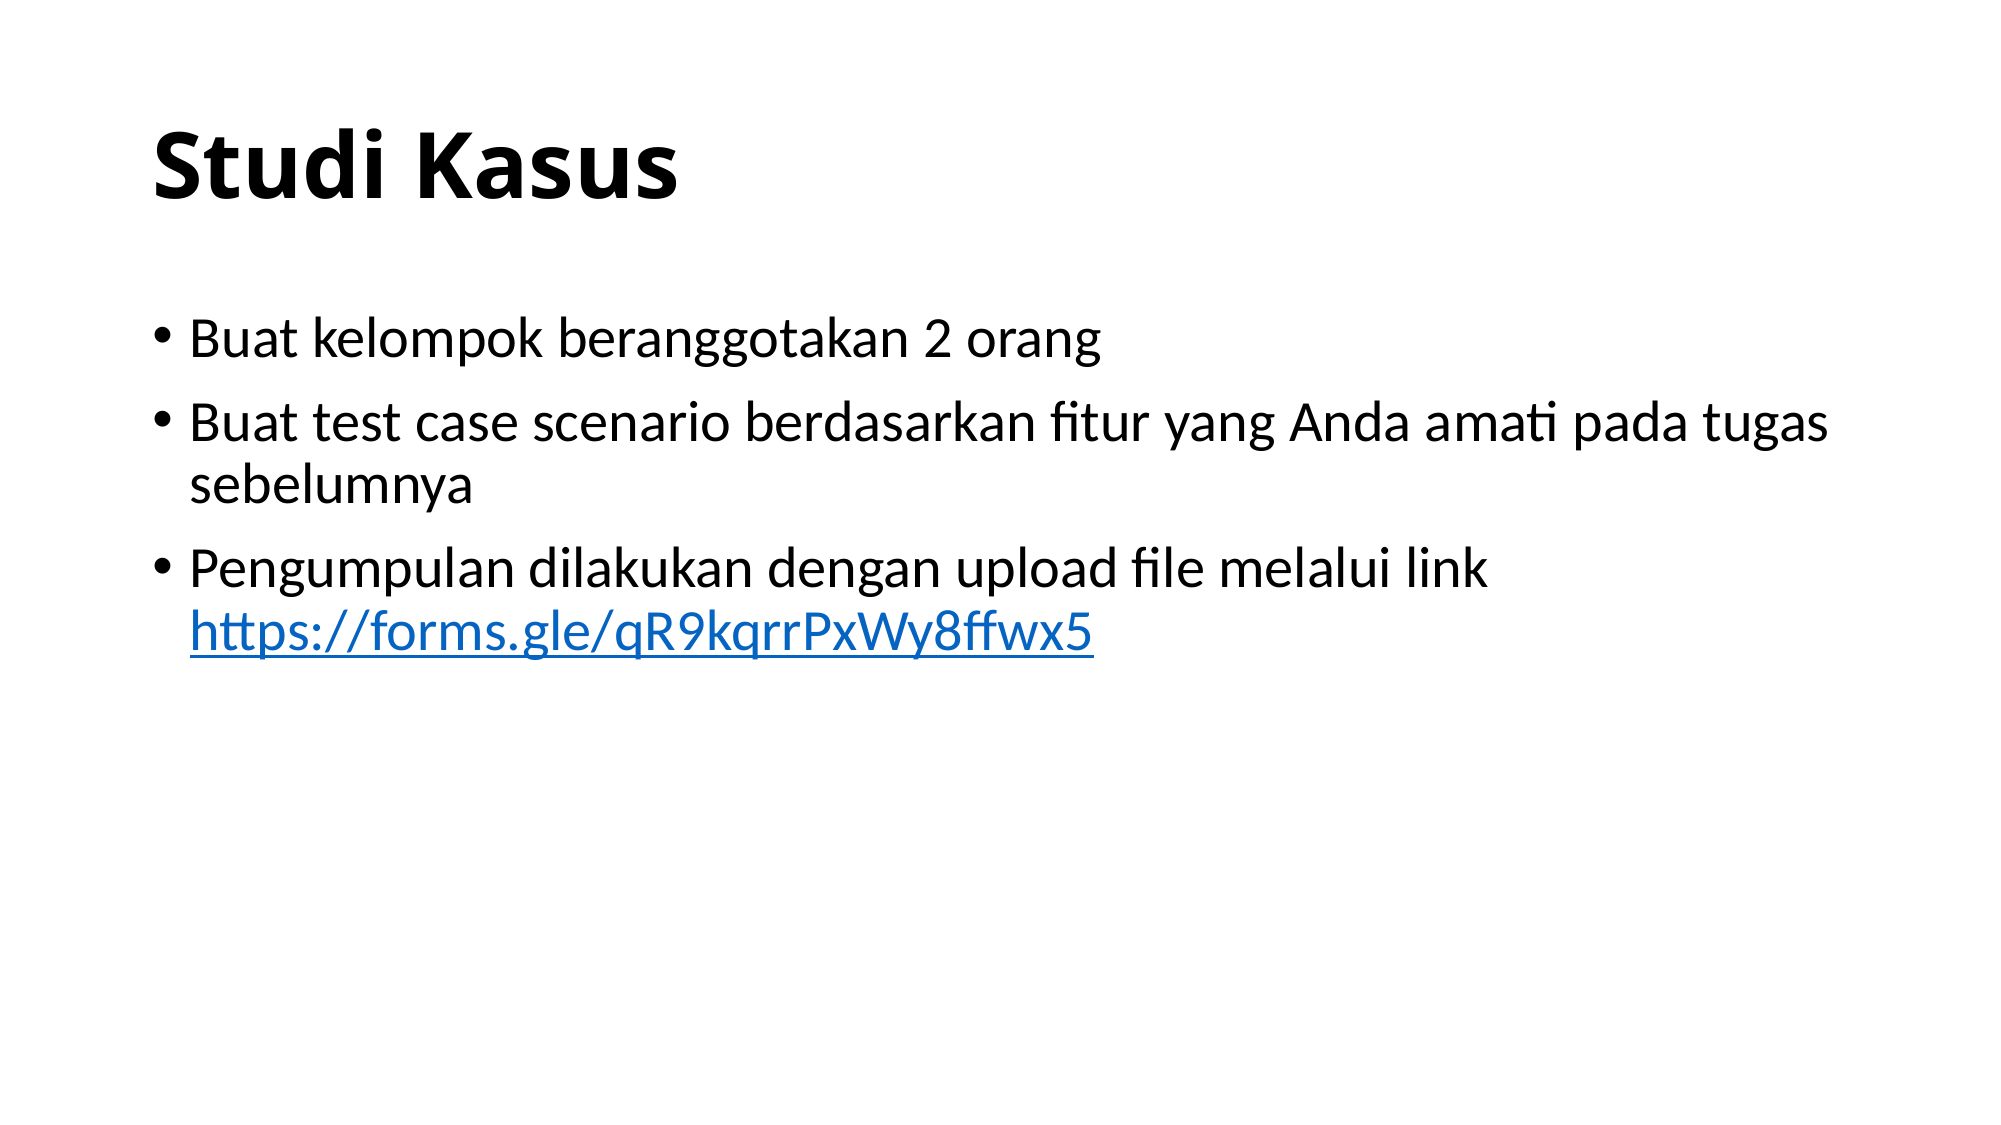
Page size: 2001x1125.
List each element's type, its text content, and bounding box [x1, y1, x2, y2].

title Studi Kasus [137, 59, 1863, 278]
list Buat kelompok beranggotakan 2 orang Buat test case scenario berdasarkan fitur yang Anda amati pada tugas sebelumnya Pengumpulan dilakukan dengan upload file melalui link https://forms.gle/qR9kqrrPxWy8ffwx5 [137, 299, 1863, 1014]
